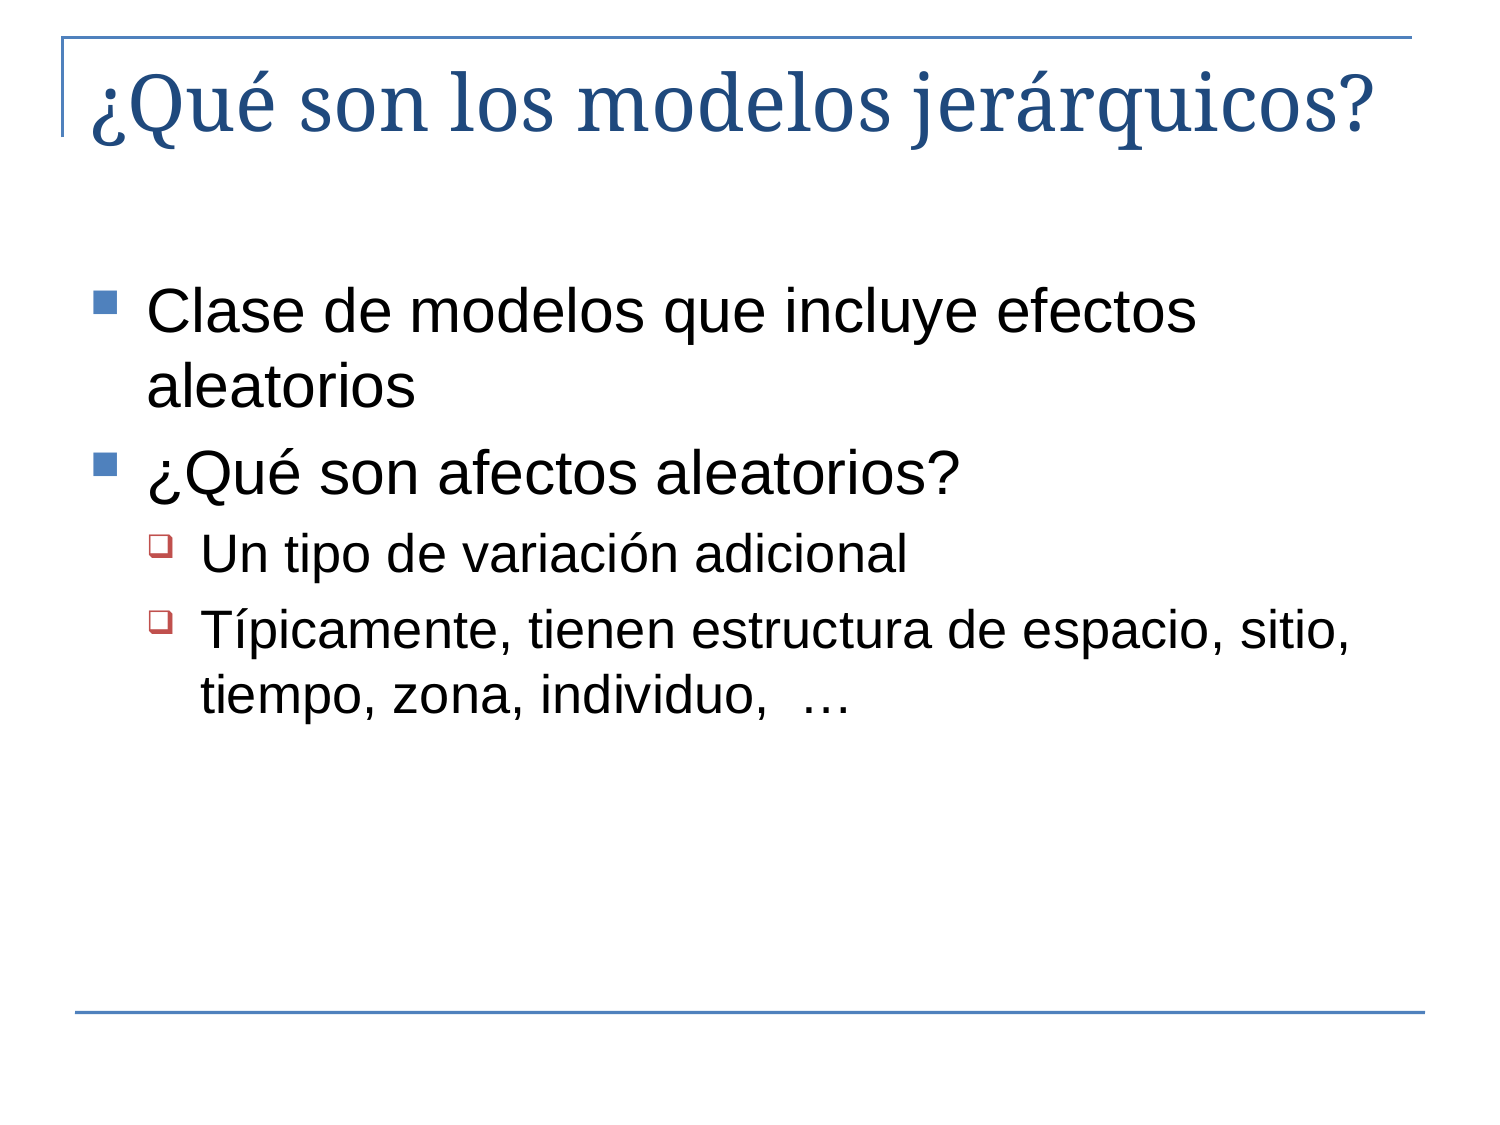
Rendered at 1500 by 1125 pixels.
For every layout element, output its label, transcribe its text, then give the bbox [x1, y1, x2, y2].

list Clase de modelos que incluye efectos aleatorios ¿Qué son afectos aleatorios? Un tipo de variación adicional Típicamente, tienen estructura de espacio, sitio, tiempo, zona, individuo, … [75, 262, 1425, 1006]
title ¿Qué son los modelos jerárquicos? [75, 45, 1425, 233]
